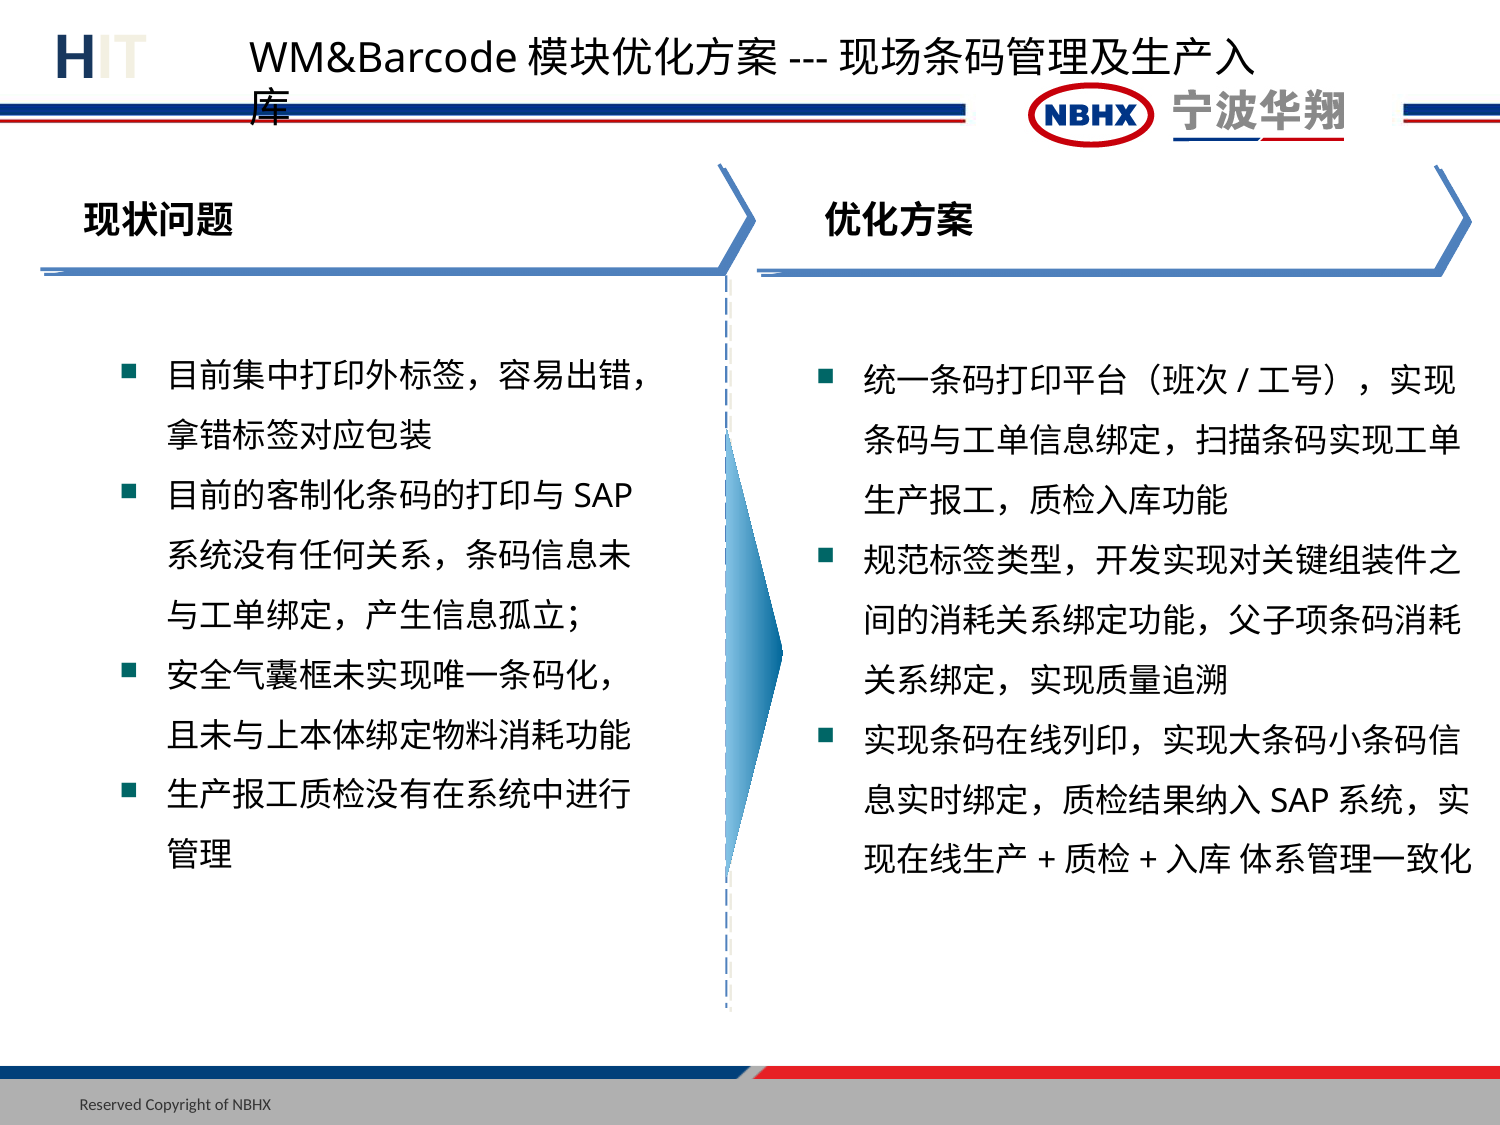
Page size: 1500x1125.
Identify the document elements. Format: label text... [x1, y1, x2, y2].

text_box 现状问题 [83, 195, 658, 241]
text_box [40, 164, 750, 270]
picture [0, 78, 1500, 154]
text_box 优化方案 [824, 195, 1398, 241]
text_box WM&Barcode模块优化方案---现场条码管理及生产入库 [234, 23, 1306, 139]
text_box 目前集中打印外标签，容易出错，拿错标签对应包装 目前的客制化条码的打印与SAP系统没有任何关系，条码信息未与工单绑定，产生信息孤立； 安全气囊框未实现唯一条码化，且未与上本体绑定物料消耗功能 生产报工质检没有在系统中进行管理 [76, 287, 656, 921]
text_box 统一条码打印平台（班次/工号），实现条码与工单信息绑定，扫描条码实现工单生产报工，质检入库功能 规范标签类型，开发实现对关键组装件之间的消耗关系绑定功能，父子项条码消耗关系绑定，实现质量追溯 实现条码在线列印，实现大条码小条码信息实时绑定，质检结果纳入SAP系统，实现在线生产+质检+入库 体系管理一致化 [794, 292, 1490, 946]
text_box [725, 274, 784, 1009]
text_box [785, 165, 1466, 271]
